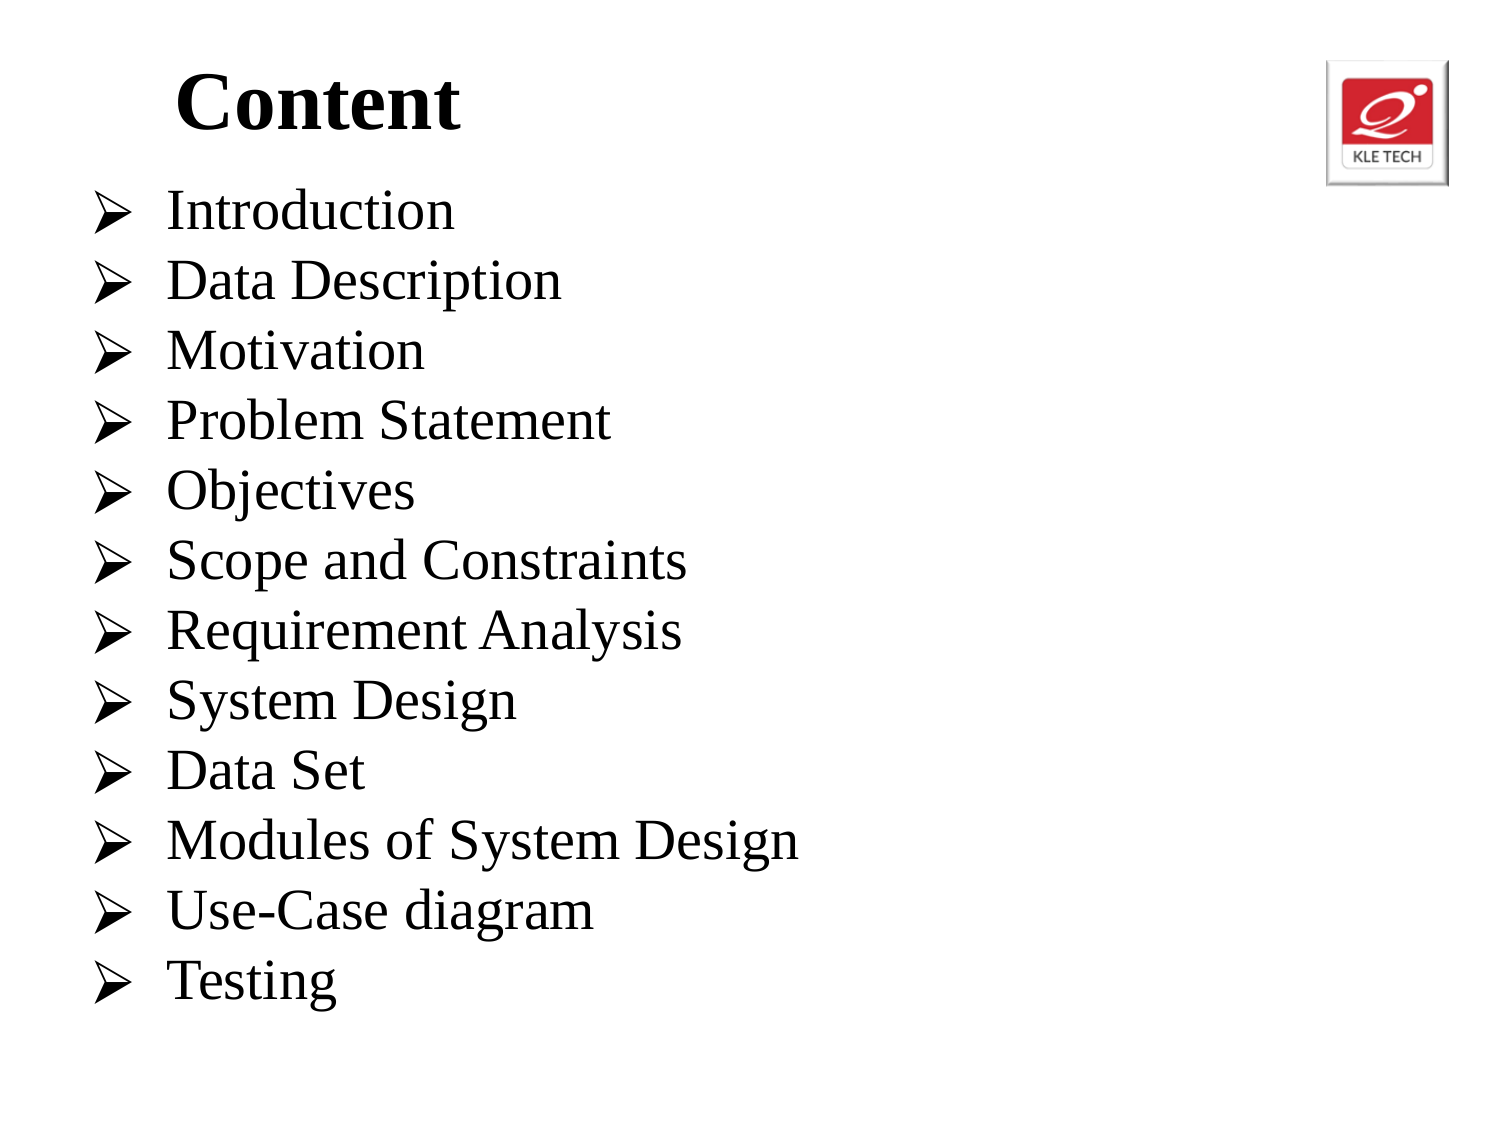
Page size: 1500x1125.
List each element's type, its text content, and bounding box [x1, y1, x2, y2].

title Content [159, 30, 719, 93]
text_box Introduction Data Description Motivation Problem Statement Objectives Scope and Constraints Requirement Analysis System Design Data Set Modules of System Design Use-Case diagram Testing [76, 93, 1093, 919]
picture [1323, 58, 1452, 189]
